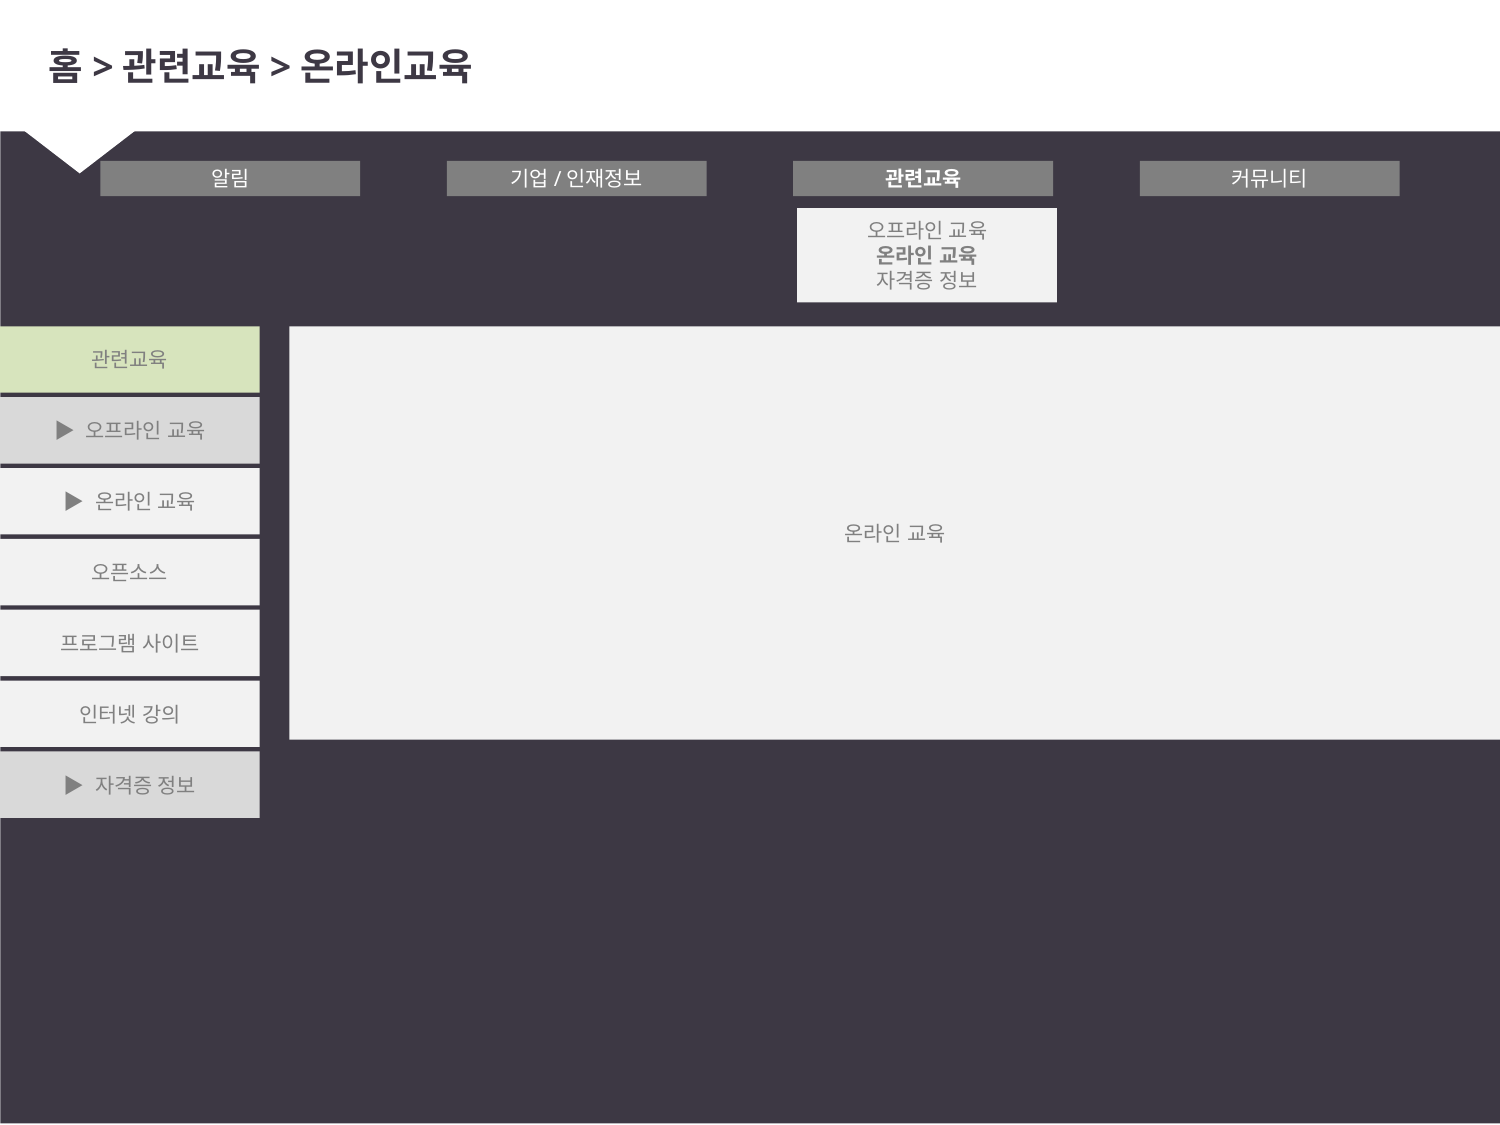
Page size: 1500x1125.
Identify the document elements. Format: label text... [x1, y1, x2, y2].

text_box 관련교육 [0, 324, 262, 395]
text_box 커뮤니티 [1138, 159, 1402, 198]
text_box 오프라인 교육 온라인 교육 자격증 정보 [795, 206, 1059, 305]
text_box ▶ 자격증 정보 [0, 749, 262, 820]
text_box ▶ 온라인 교육 [0, 466, 262, 536]
text_box 알림 [98, 159, 362, 198]
text_box 프로그램 사이트 [0, 608, 262, 678]
text_box 기업/인재정보 [445, 159, 709, 198]
text_box 관련교육 [791, 159, 1055, 198]
text_box 인터넷 강의 [0, 679, 262, 749]
text_box 온라인 교육 [287, 324, 1500, 742]
title 홈>관련교육>온라인교육 [33, 19, 1483, 113]
text_box 오픈소스 [0, 537, 262, 607]
text_box ▶ 오프라인 교육 [0, 395, 262, 466]
